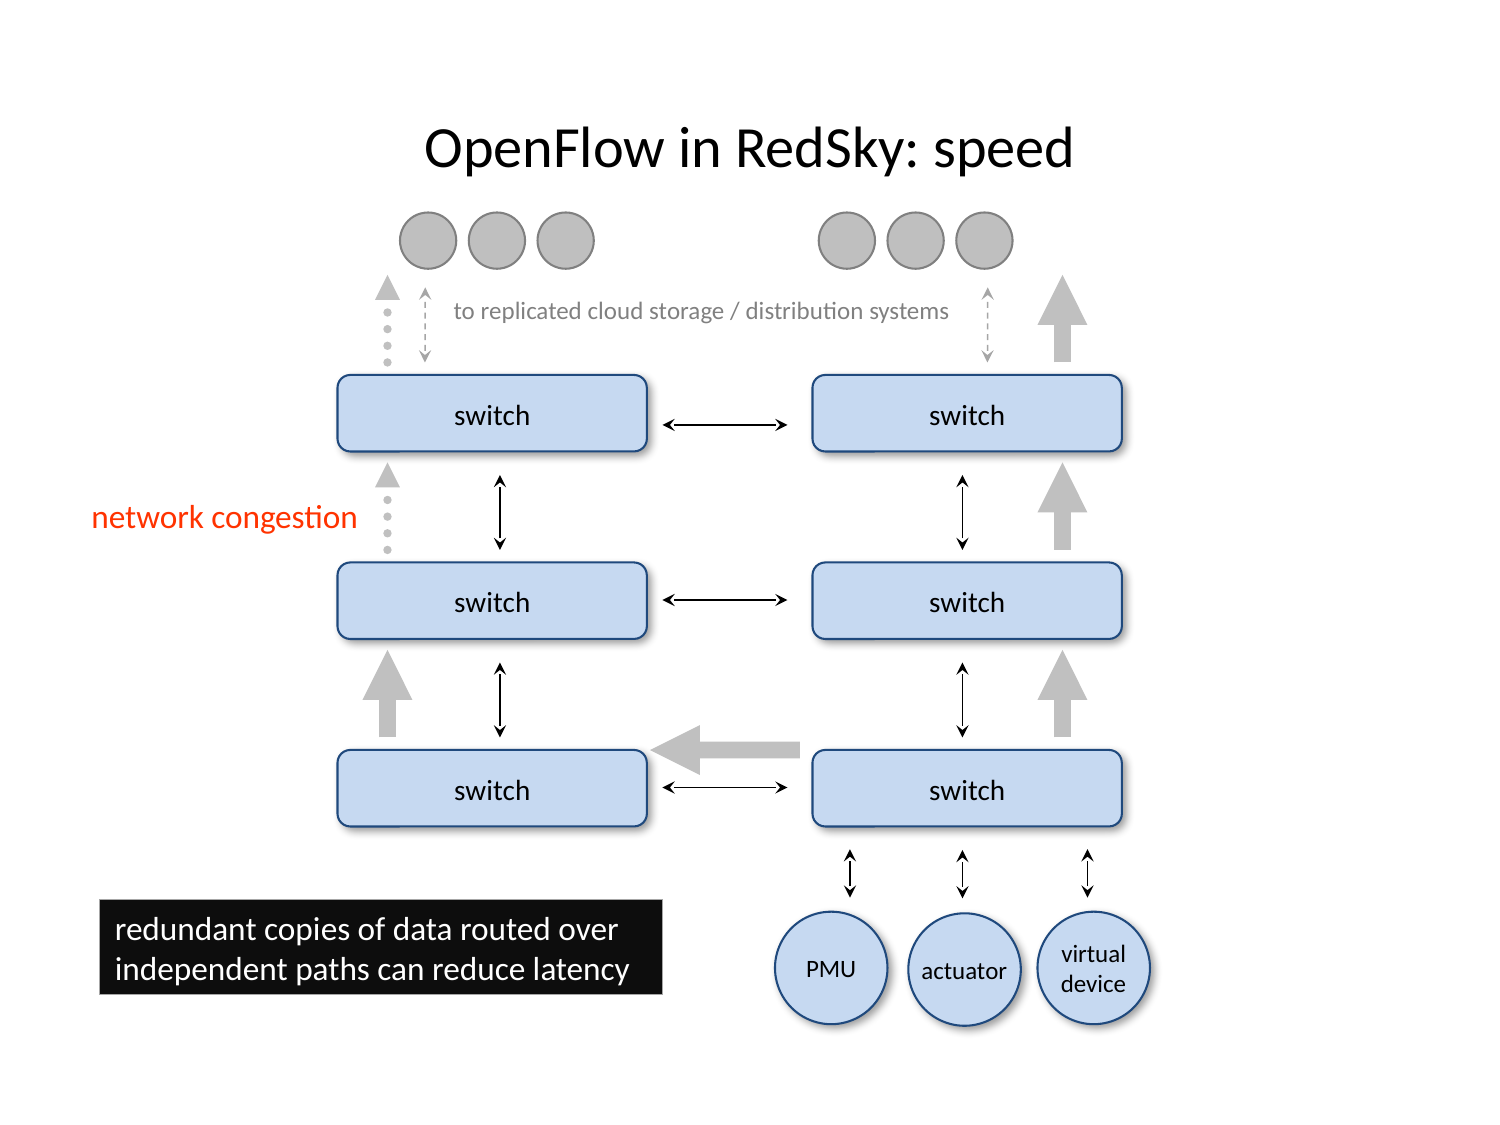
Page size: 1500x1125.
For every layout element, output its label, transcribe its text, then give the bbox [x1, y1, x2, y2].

text_box switch [810, 560, 1124, 642]
text_box to replicated cloud storage / distribution systems [438, 287, 966, 333]
text_box [1056, 649, 1069, 738]
text_box [397, 210, 459, 271]
text_box [954, 210, 1015, 271]
text_box [381, 649, 394, 738]
text_box [381, 274, 394, 288]
text_box switch [810, 372, 1124, 454]
text_box redundant copies of data routed over independent paths can reduce latency [99, 899, 663, 995]
text_box [1056, 274, 1069, 363]
text_box virtual device [1035, 909, 1153, 1027]
text_box PMU [772, 909, 890, 1027]
text_box network congestion [76, 487, 374, 543]
title OpenFlow in RedSky: speed [74, 49, 1426, 238]
text_box switch [335, 747, 649, 829]
text_box switch [810, 747, 1124, 829]
text_box [650, 743, 800, 757]
text_box actuator [906, 911, 1023, 1028]
text_box [535, 210, 596, 271]
text_box switch [335, 372, 649, 454]
text_box switch [335, 560, 649, 642]
text_box [816, 210, 878, 271]
text_box [381, 462, 394, 475]
text_box [885, 210, 946, 271]
text_box [466, 210, 528, 271]
text_box [1056, 462, 1069, 550]
